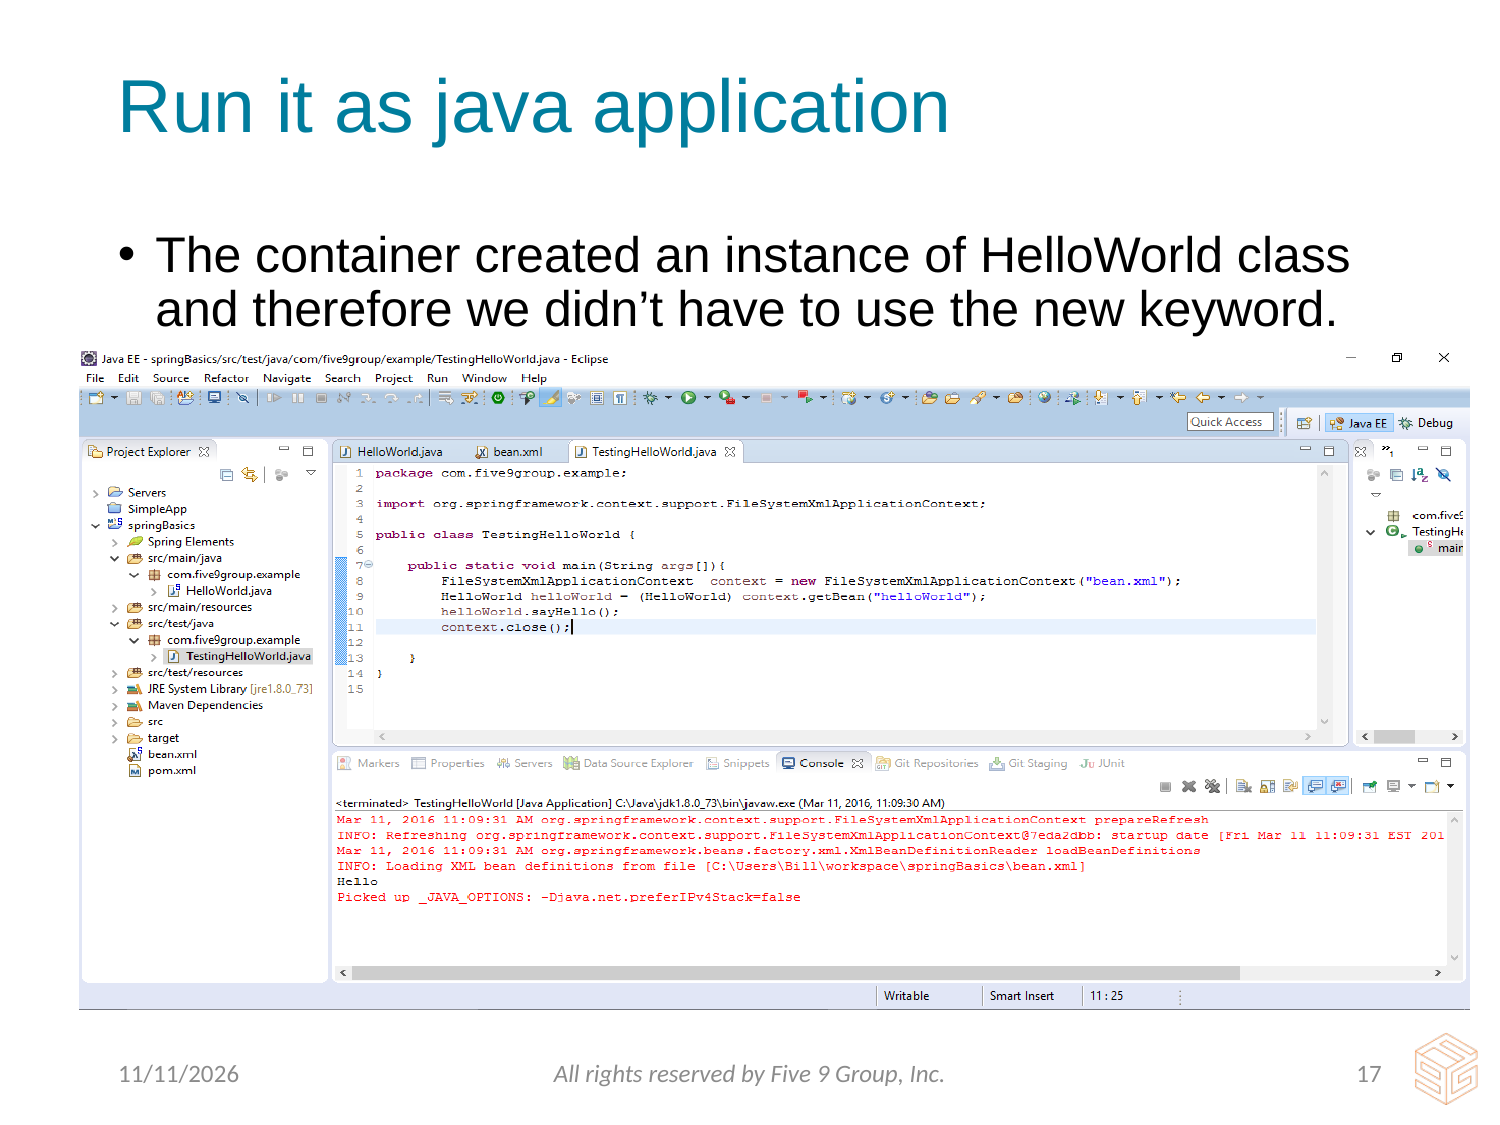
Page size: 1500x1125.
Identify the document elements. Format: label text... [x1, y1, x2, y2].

footer All rights reserved by Five 9 Group, Inc. [496, 1042, 1004, 1103]
list The container created an instance of HelloWorld class and therefore we didn’t have to use the new keyword. [103, 221, 1419, 348]
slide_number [103, 1042, 441, 1103]
title Run it as java application [103, 59, 1419, 167]
picture [79, 348, 1470, 1010]
slide_number 16 [1059, 1042, 1397, 1103]
